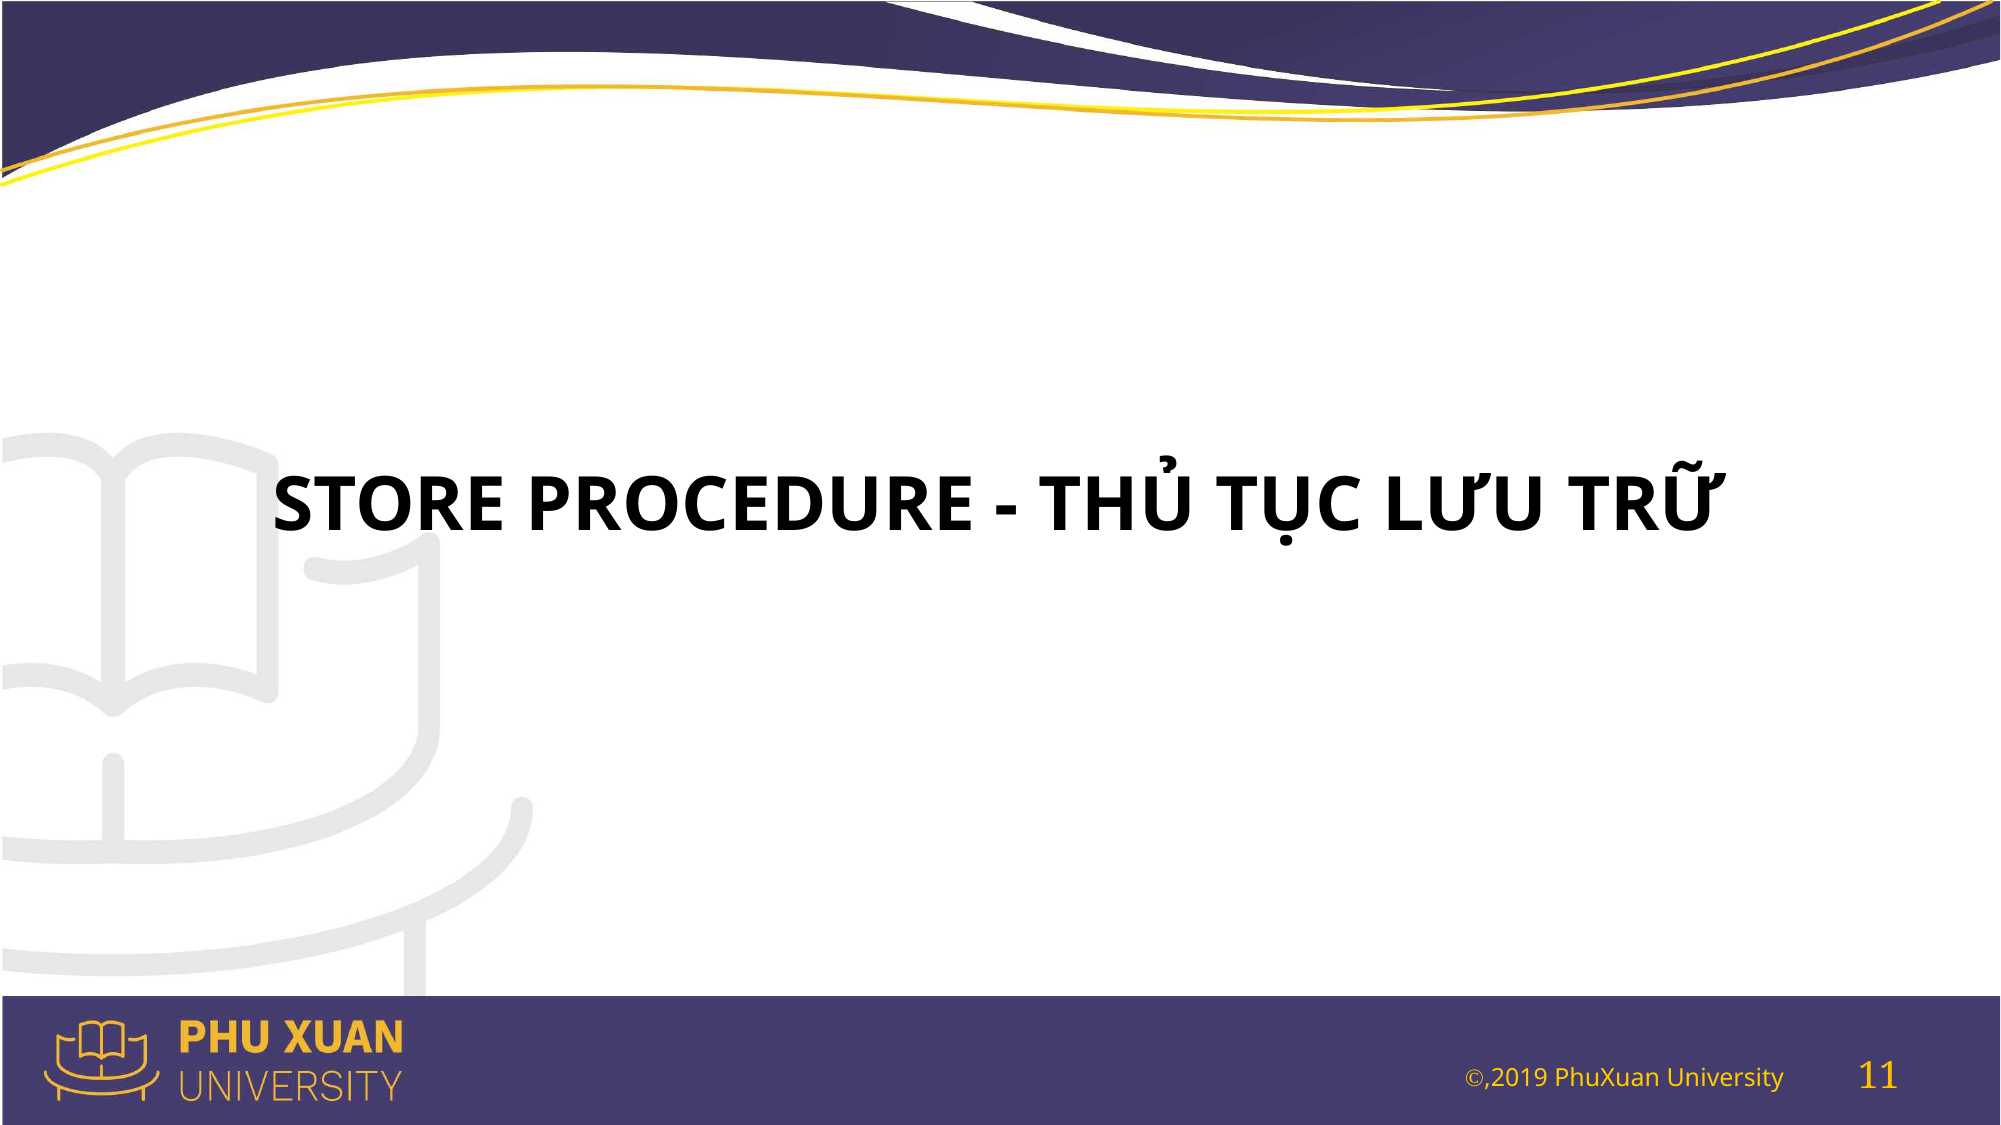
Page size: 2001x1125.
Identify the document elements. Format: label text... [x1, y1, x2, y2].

list STORE PROCEDURE - THỦ TỤC LƯU TRỮ [99, 322, 1900, 669]
picture [0, 0, 2001, 1125]
slide_number 11 [1733, 1042, 1900, 1103]
